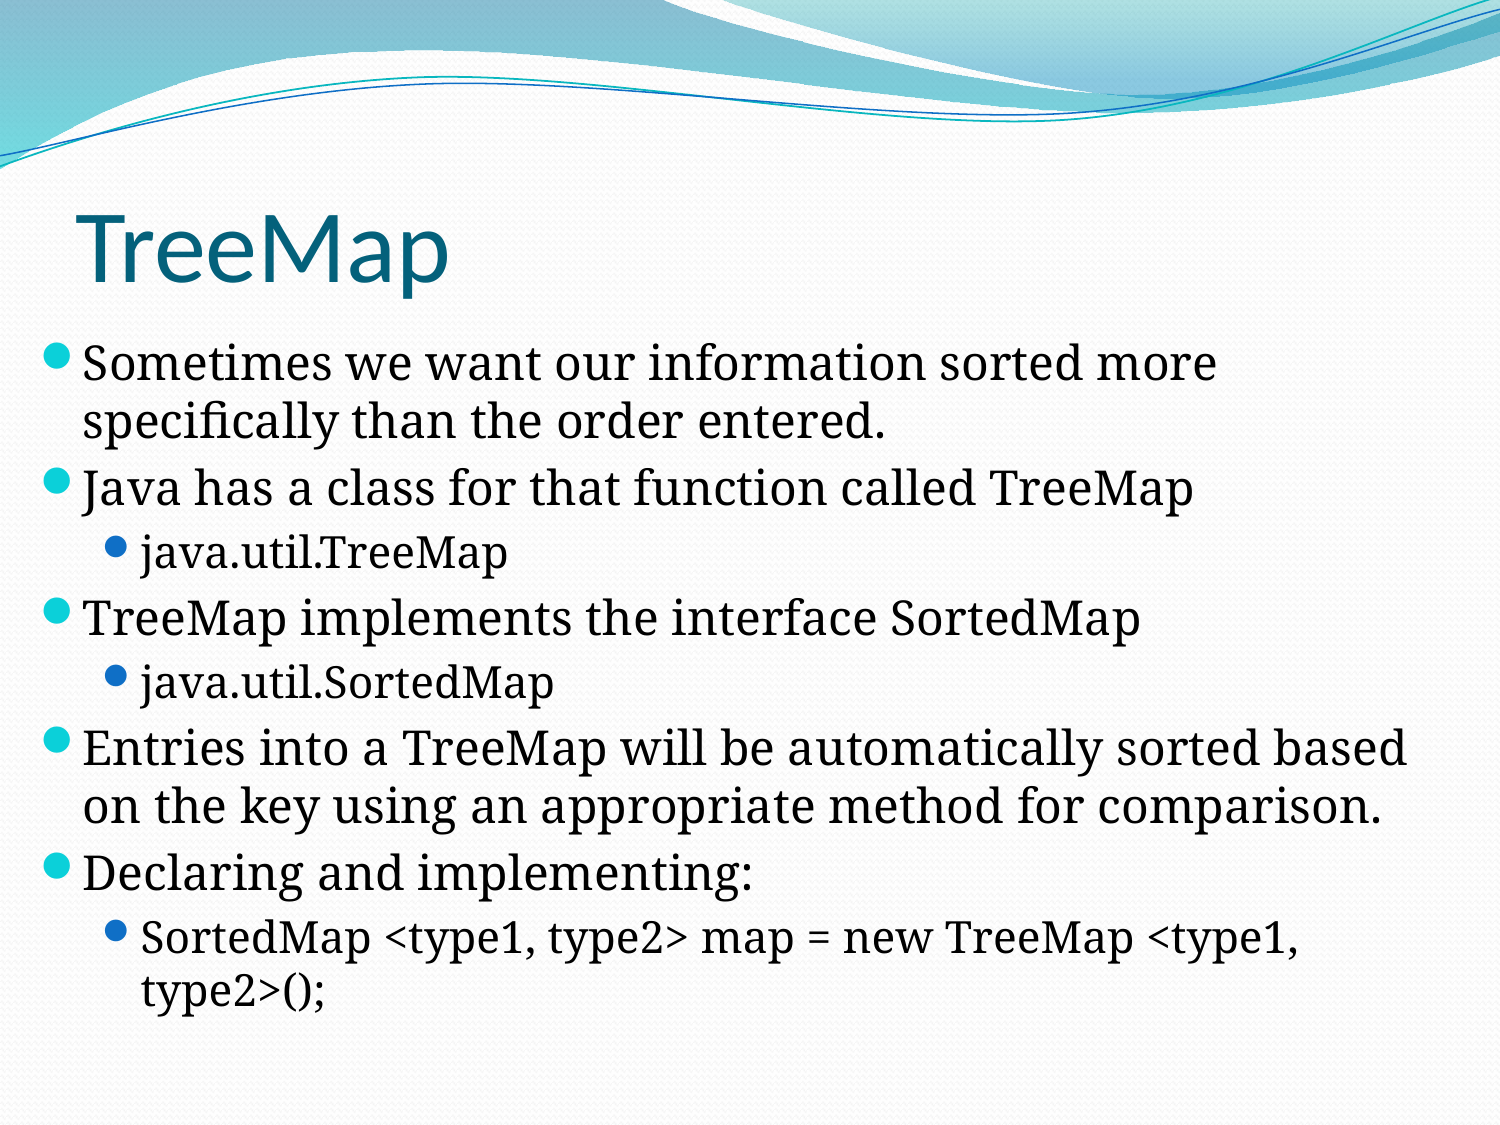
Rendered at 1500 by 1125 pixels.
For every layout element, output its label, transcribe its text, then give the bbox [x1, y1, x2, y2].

list Sometimes we want our information sorted more specifically than the order entered. Java has a class for that function called TreeMap java.util.TreeMap TreeMap implements the interface SortedMap java.util.SortedMap Entries into a TreeMap will be automatically sorted based on the key using an appropriate method for comparison. Declaring and implementing: SortedMap <type1, type2> map = new TreeMap <type1, type2>(); [24, 324, 1438, 1045]
title TreeMap [75, 115, 1425, 303]
